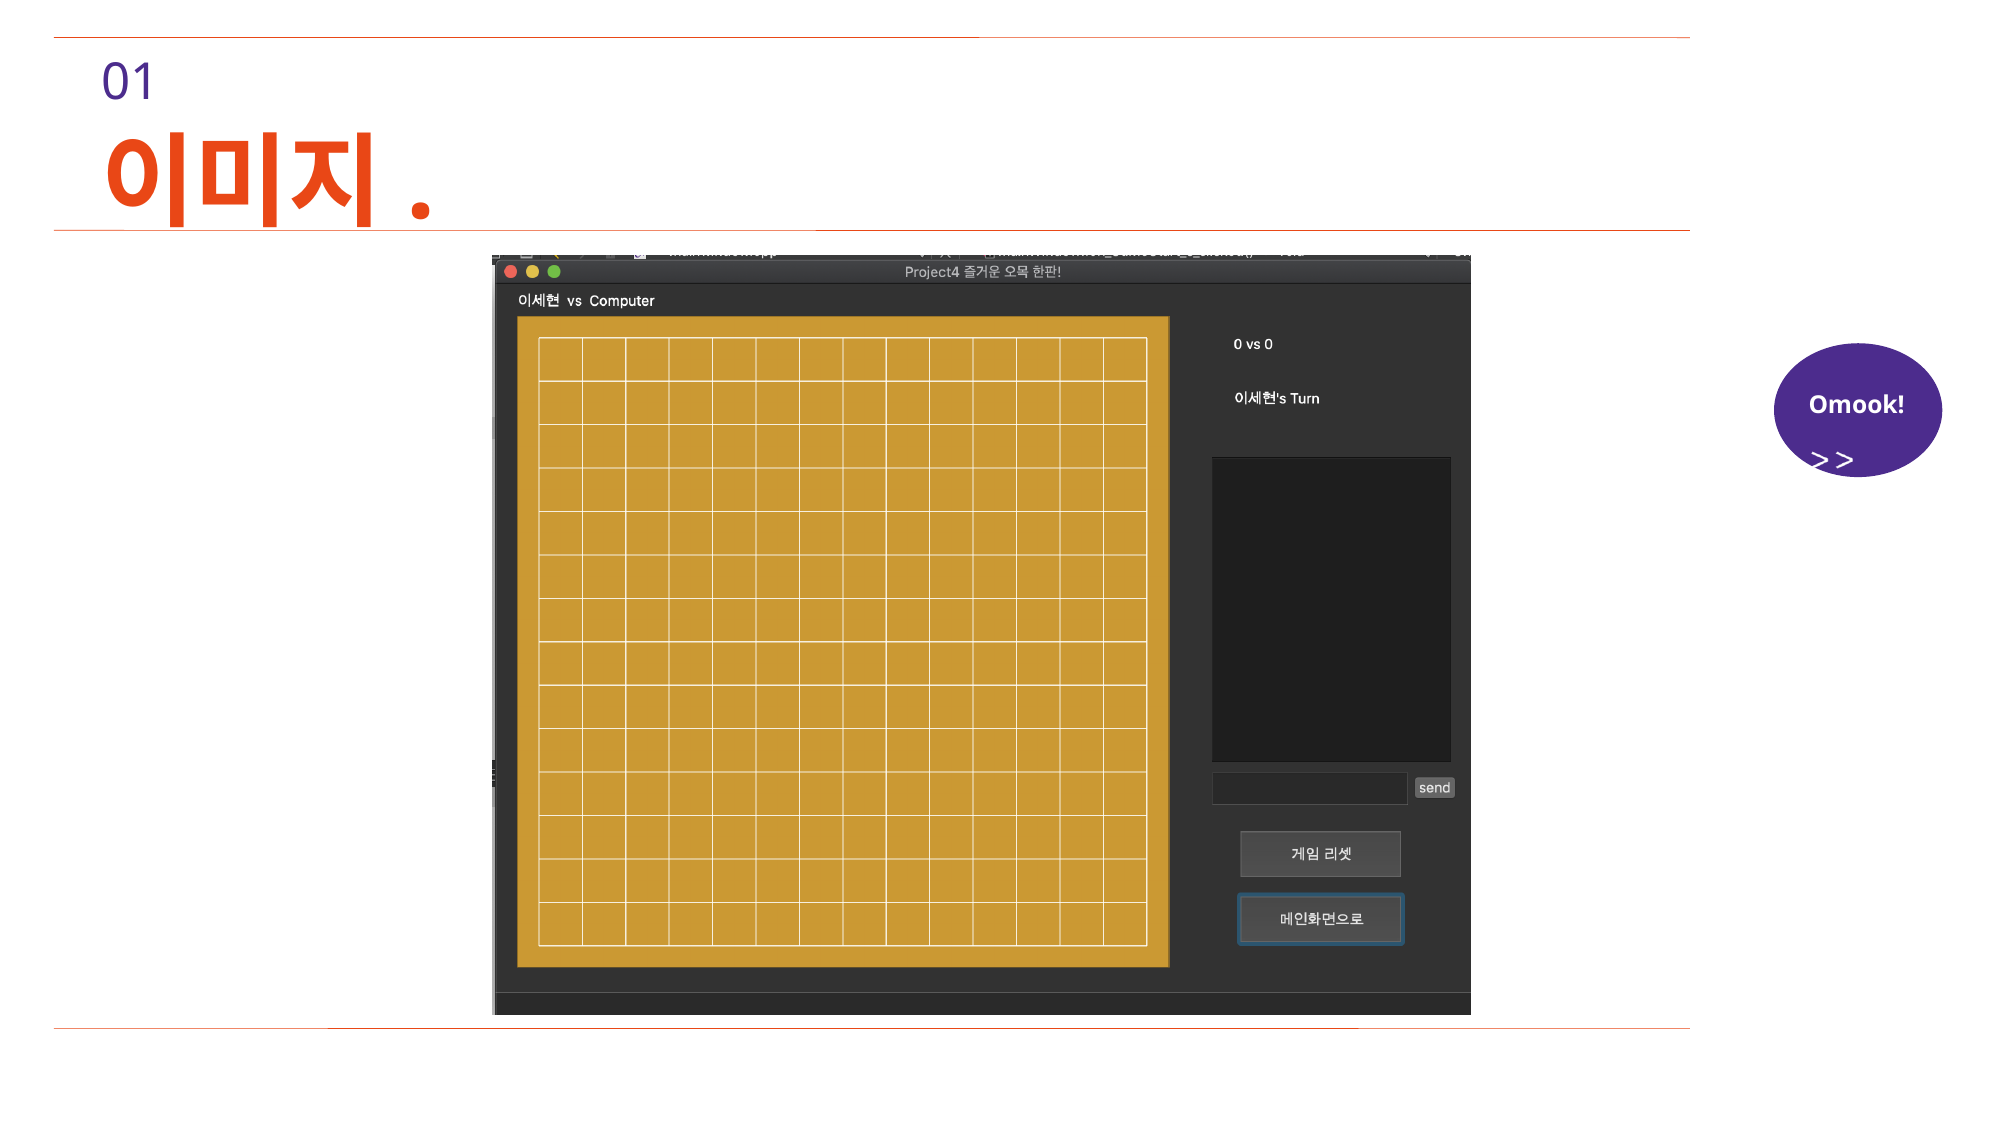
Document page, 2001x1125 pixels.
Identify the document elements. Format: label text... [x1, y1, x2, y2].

list 이미지. [100, 141, 1690, 209]
picture [1802, 435, 1860, 481]
list 01 [100, 48, 1690, 141]
picture [492, 255, 1471, 1015]
list Omook! [1808, 372, 1909, 454]
